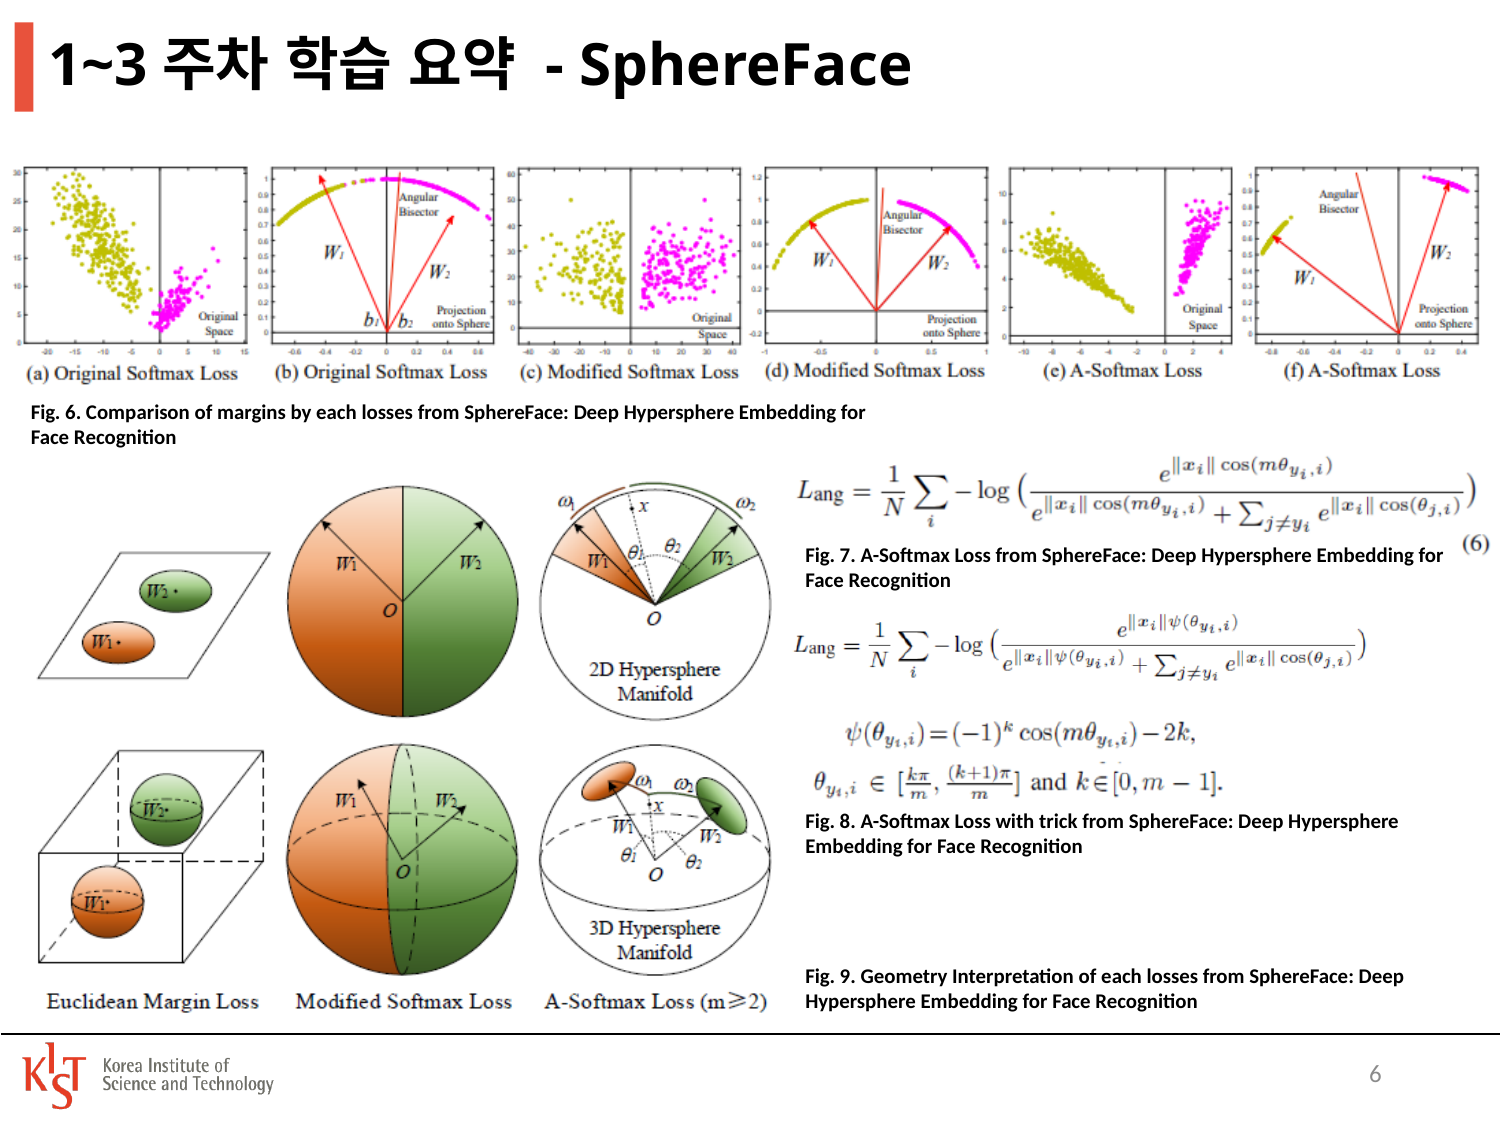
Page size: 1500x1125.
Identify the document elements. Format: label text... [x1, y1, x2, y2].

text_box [0, 152, 1500, 457]
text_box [0, 475, 1500, 1021]
title 1~3주차 학습 요약 - SphereFace [33, 22, 1470, 112]
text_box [790, 443, 1500, 601]
picture [15, 1038, 277, 1114]
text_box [790, 612, 1500, 867]
slide_number 6 [1059, 1042, 1397, 1103]
